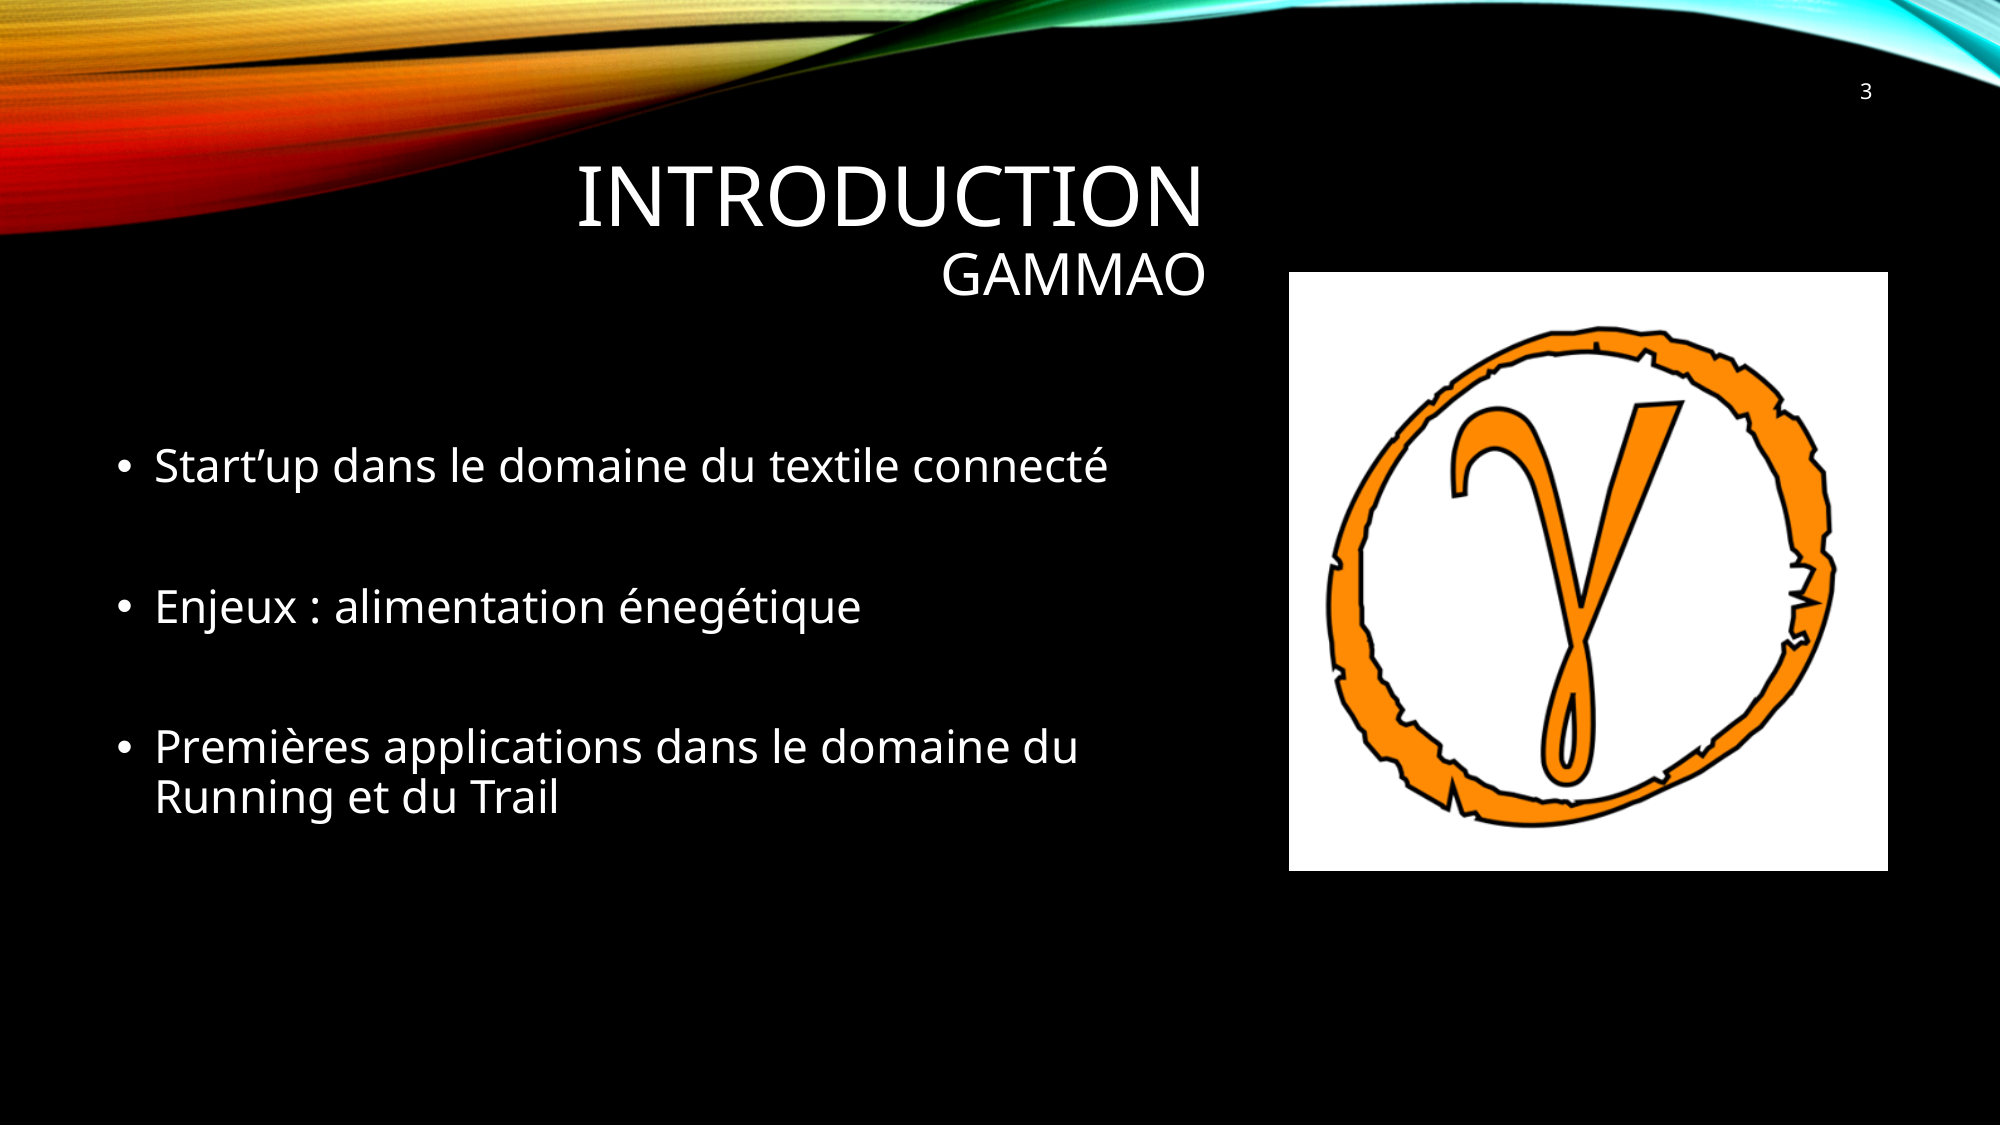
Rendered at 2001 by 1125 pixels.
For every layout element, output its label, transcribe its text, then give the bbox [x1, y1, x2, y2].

title Introduction GammaO [101, 125, 1223, 338]
picture [0, 0, 2000, 237]
picture [1289, 272, 1888, 871]
slide_number 3 [1437, 62, 1888, 123]
list Start’up dans le domaine du textile connecté Enjeux : alimentation énegétique Premières applications dans le domaine du Running et du Trail [101, 360, 1223, 1021]
